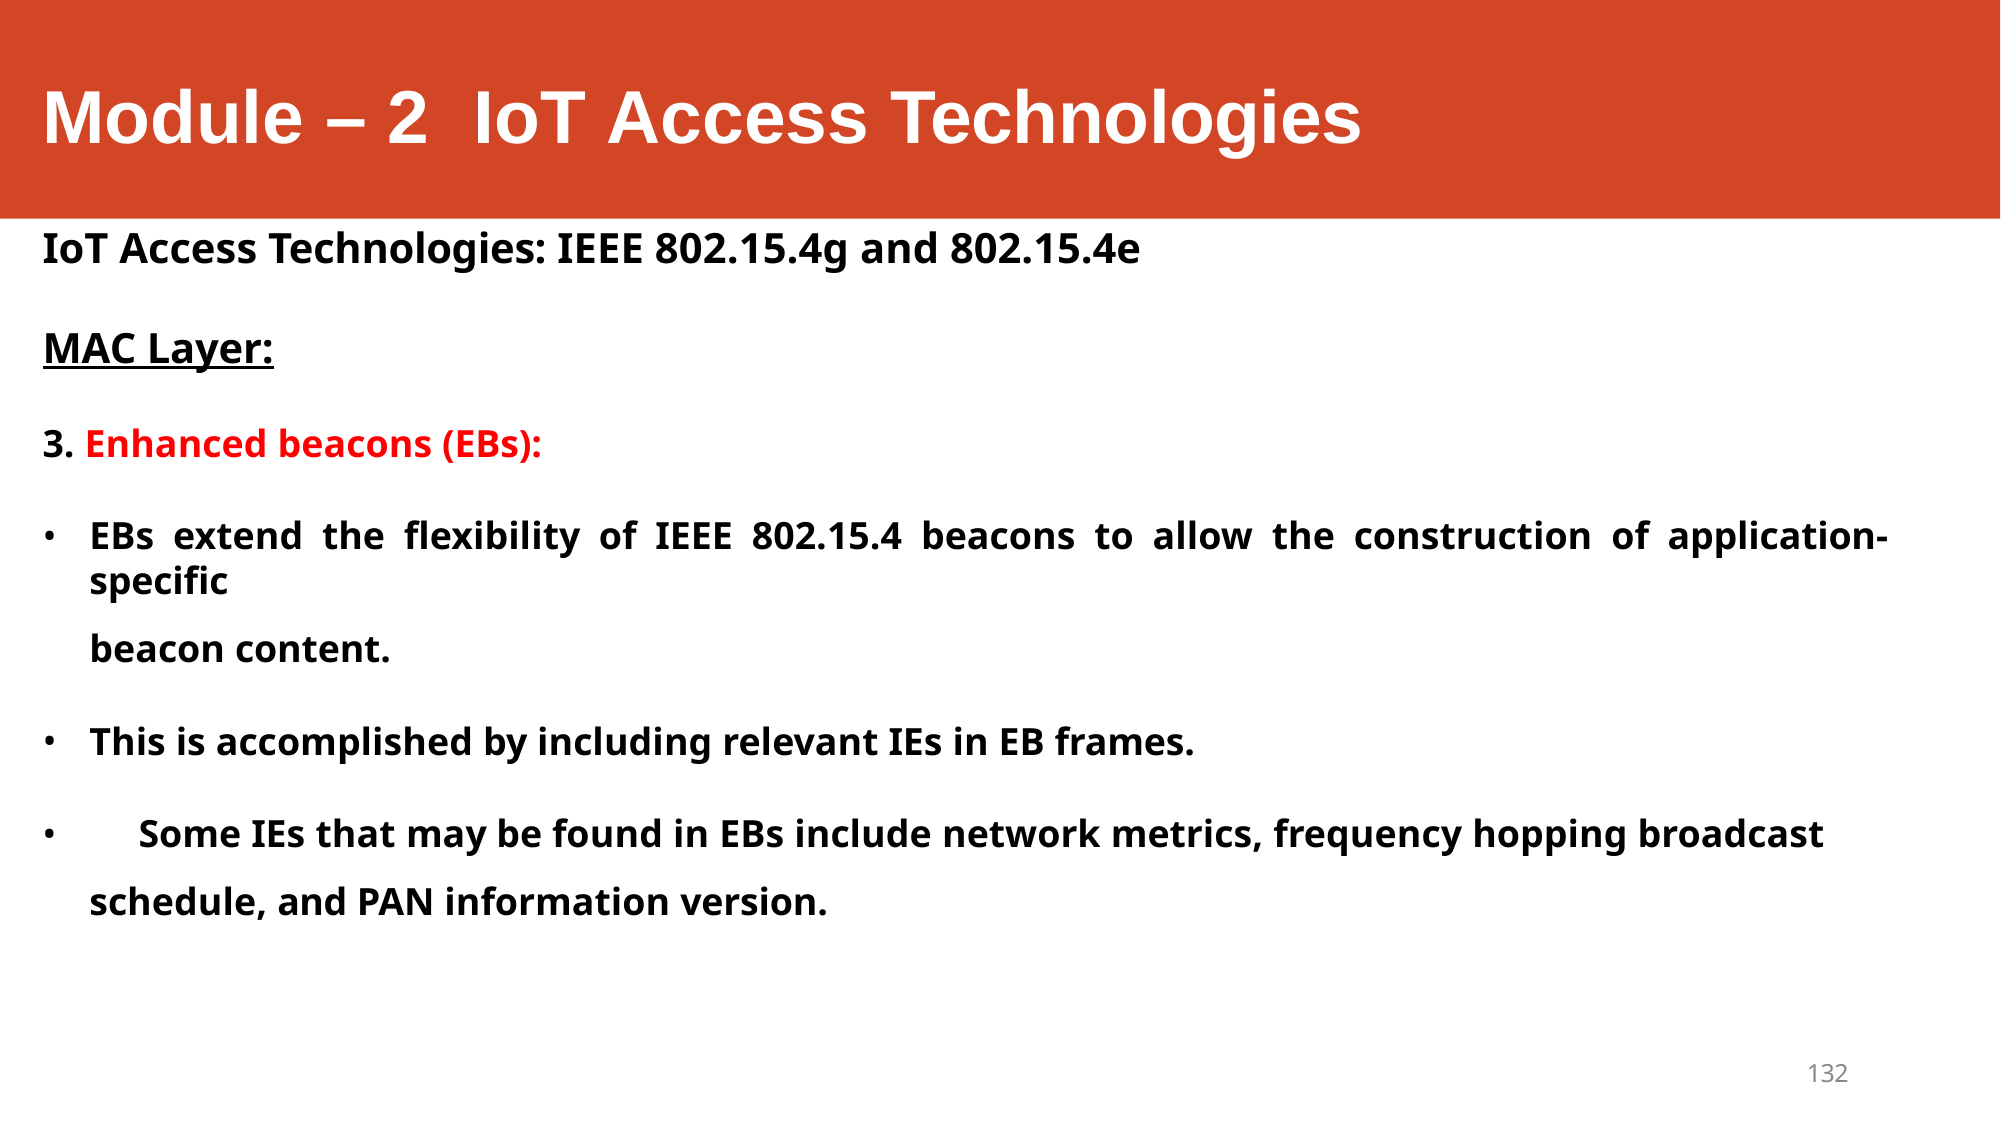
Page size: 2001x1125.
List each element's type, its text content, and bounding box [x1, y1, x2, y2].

title Module – 2 IoT Access Technologies [40, 66, 1366, 219]
text_box IoT Access Technologies: IEEE 802.15.4g and 802.15.4e MAC Layer: Enhanced beacons (EBs): EBs extend the flexibility of IEEE 802.15.4 beacons to allow the construction of application-specific beacon content. This is accomplished by including relevant IEs in EB frames. Some IEs that may be found in EBs include network metrics, frequency hopping broadcast schedule, and PAN information version. [40, 219, 1950, 923]
slide_number 132 [1784, 998, 1931, 1125]
